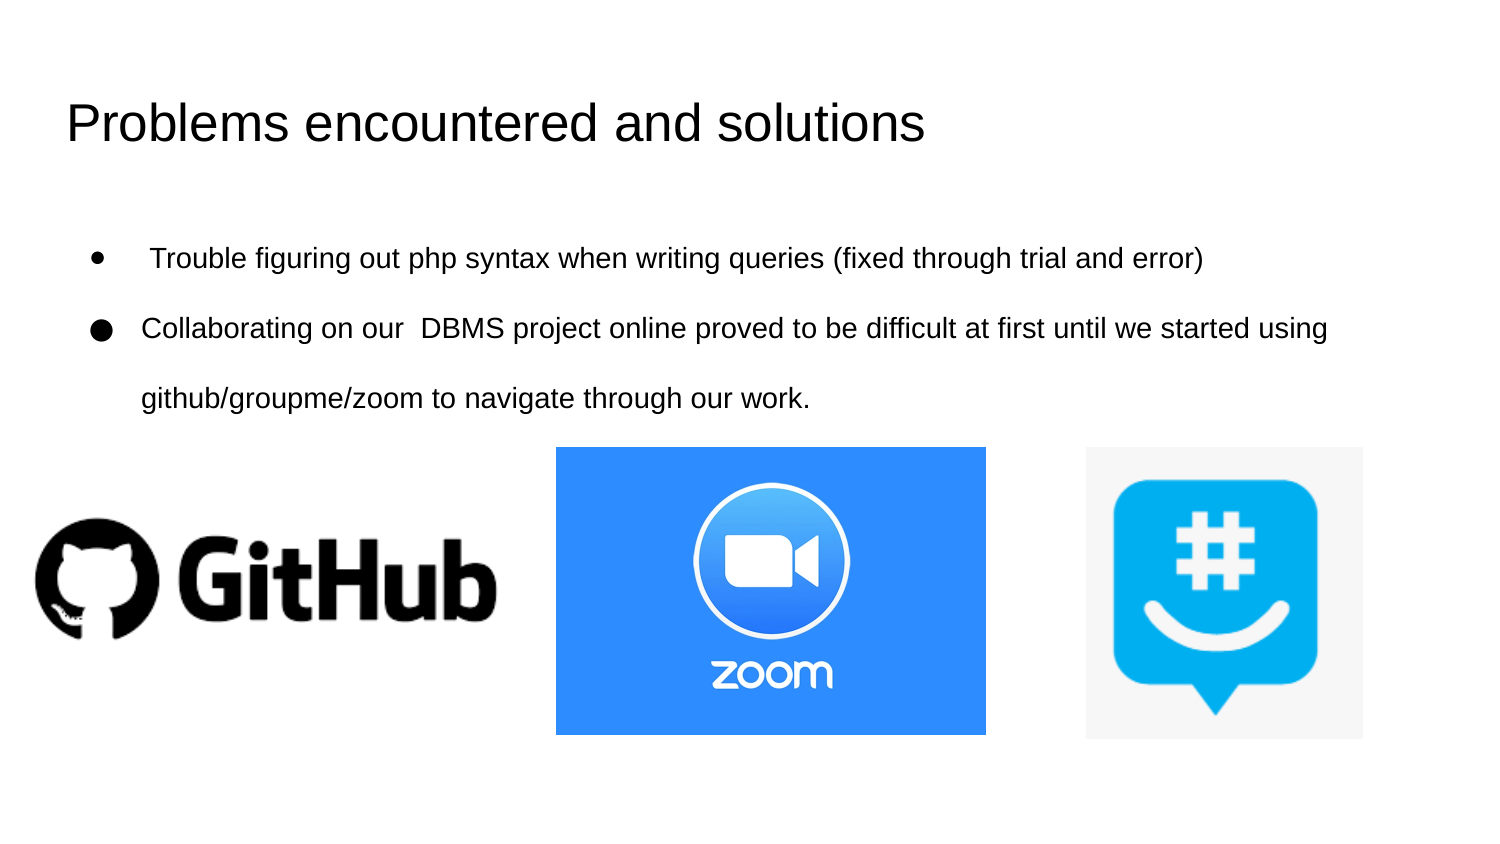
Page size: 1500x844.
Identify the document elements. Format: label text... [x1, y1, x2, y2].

picture [1086, 447, 1364, 739]
picture [556, 447, 986, 735]
title Problems encountered and solutions [51, 72, 1449, 167]
list Trouble figuring out php syntax when writing queries (fixed through trial and error) Collaborating on our DBMS project online proved to be difficult at first until we started using github/groupme/zoom to navigate through our work. [51, 189, 1449, 750]
picture [30, 447, 501, 711]
